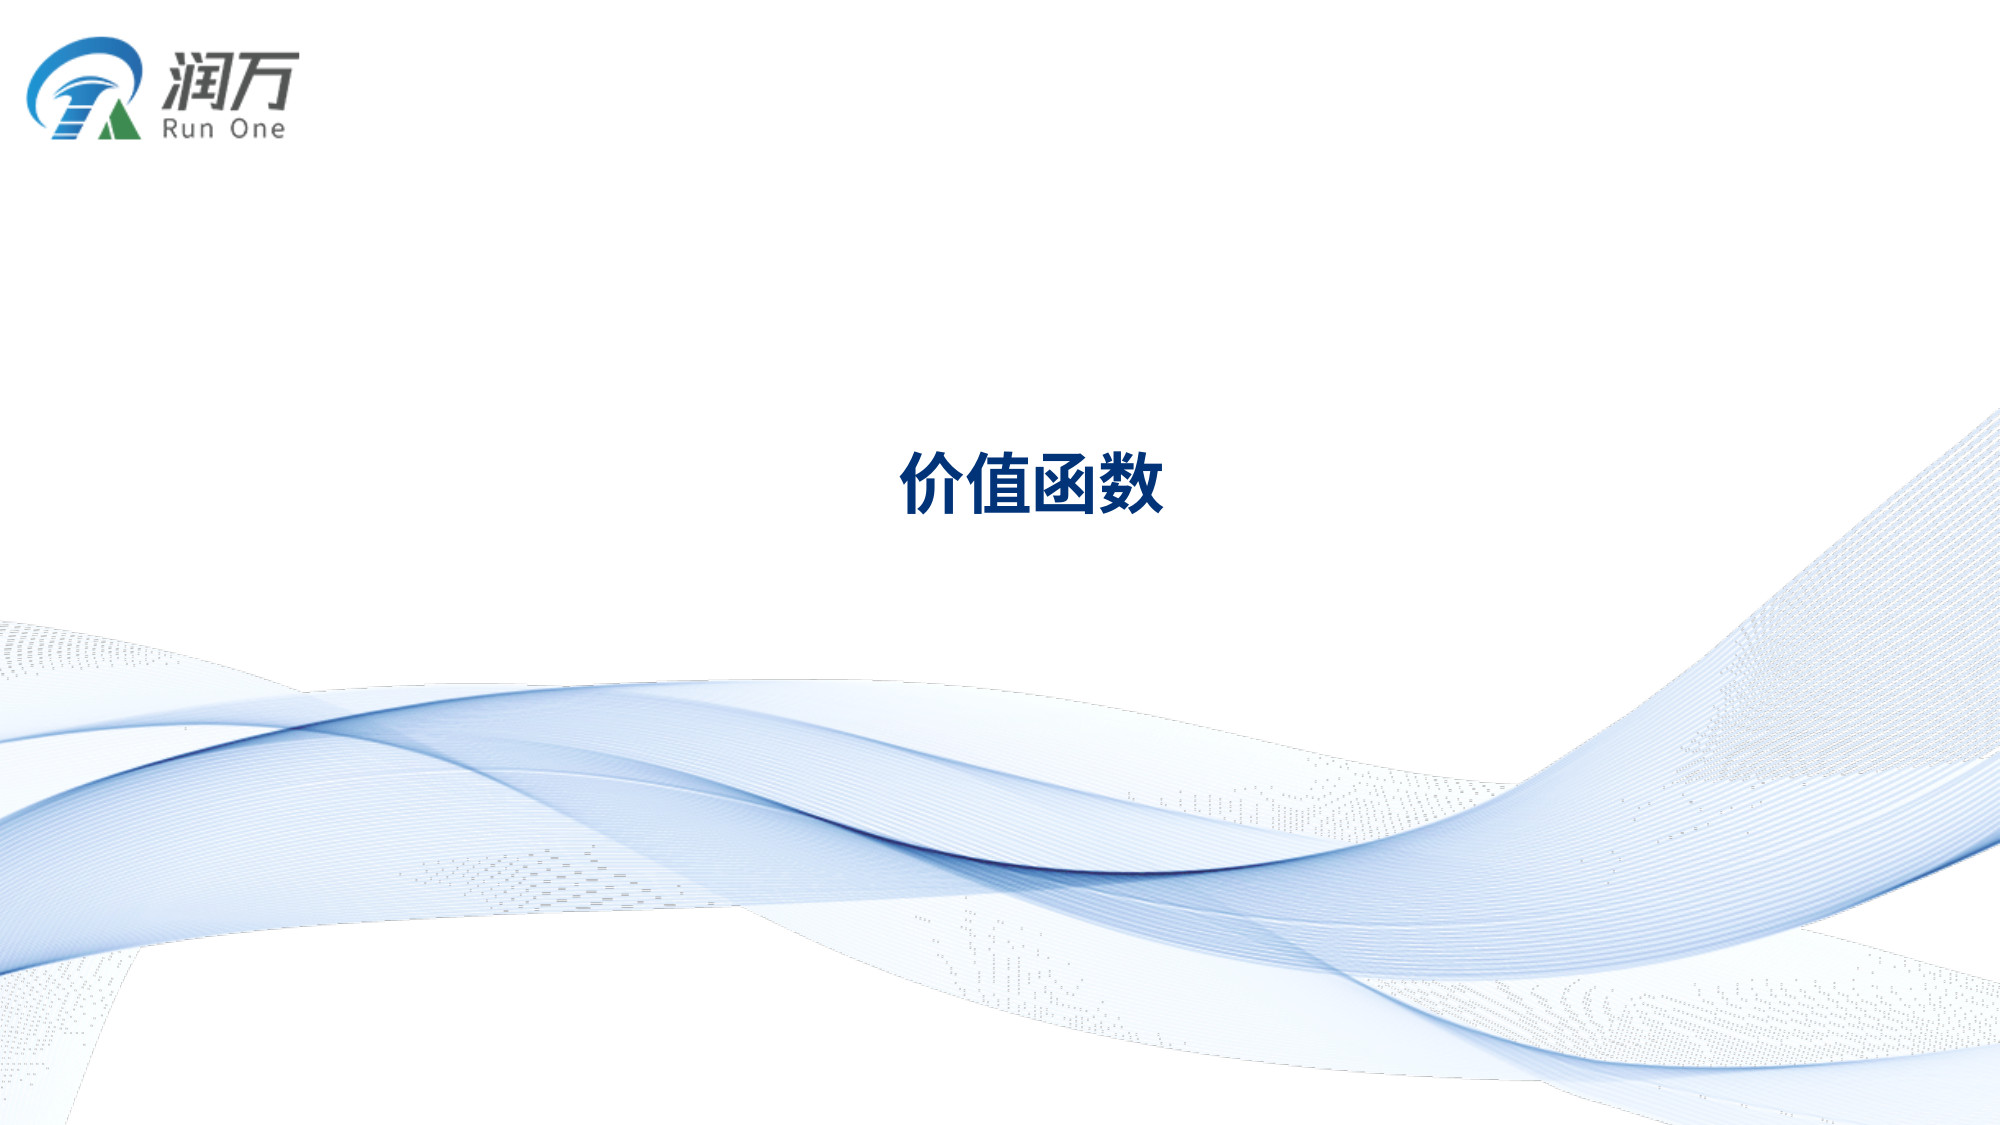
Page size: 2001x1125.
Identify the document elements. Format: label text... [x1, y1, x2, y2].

picture [0, 396, 2000, 1125]
picture [18, 0, 308, 192]
text_box 价值函数 [422, 434, 1642, 530]
